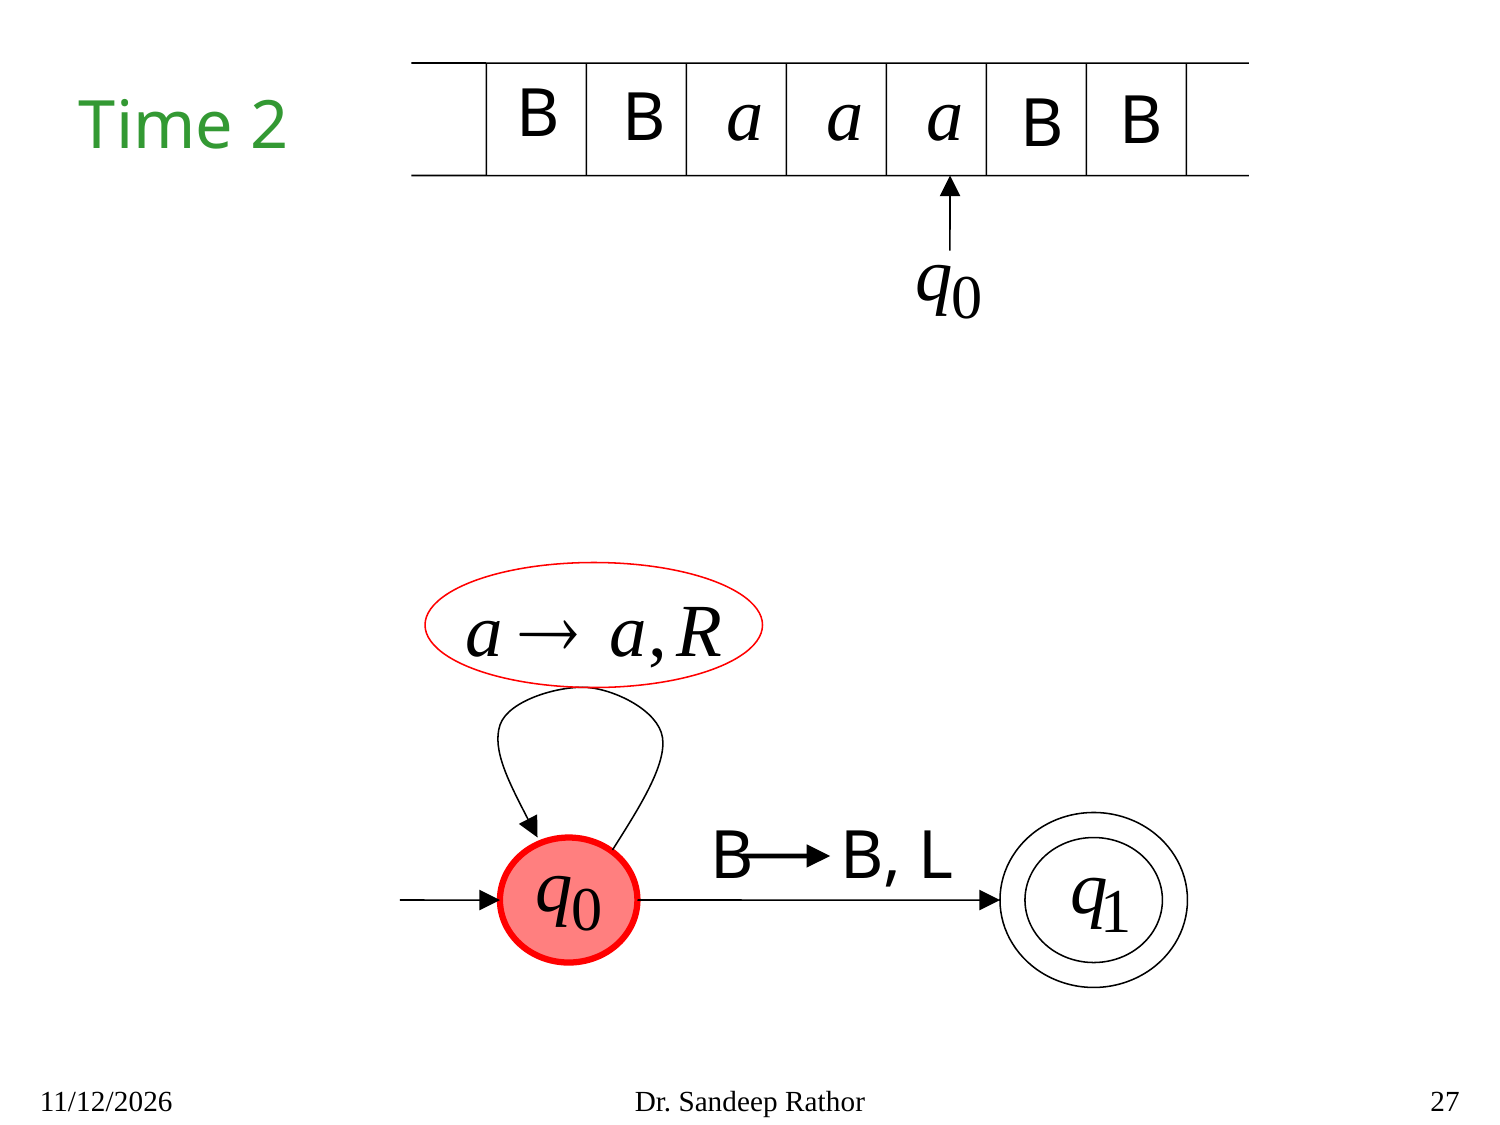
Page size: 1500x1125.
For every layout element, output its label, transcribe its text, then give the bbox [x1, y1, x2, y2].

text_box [1067, 850, 1130, 937]
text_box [912, 237, 986, 326]
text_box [923, 100, 968, 147]
text_box [499, 840, 638, 963]
text_box [399, 889, 500, 911]
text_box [532, 849, 606, 937]
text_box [723, 100, 768, 147]
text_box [462, 599, 728, 675]
text_box B [1104, 69, 1180, 165]
text_box Time 2 [64, 74, 304, 170]
footer Dr. Sandeep Rathor [512, 1074, 988, 1125]
text_box B [1005, 72, 1081, 168]
text_box [939, 176, 961, 237]
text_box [823, 100, 868, 147]
text_box [425, 562, 763, 665]
text_box B B, L [696, 804, 969, 899]
text_box [999, 812, 1188, 988]
slide_number 27 [1162, 1074, 1475, 1125]
text_box [497, 687, 664, 851]
text_box B [607, 66, 683, 162]
text_box [742, 845, 831, 867]
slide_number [24, 1074, 338, 1125]
text_box [492, 675, 695, 688]
text_box B [501, 61, 577, 157]
text_box [637, 889, 999, 911]
